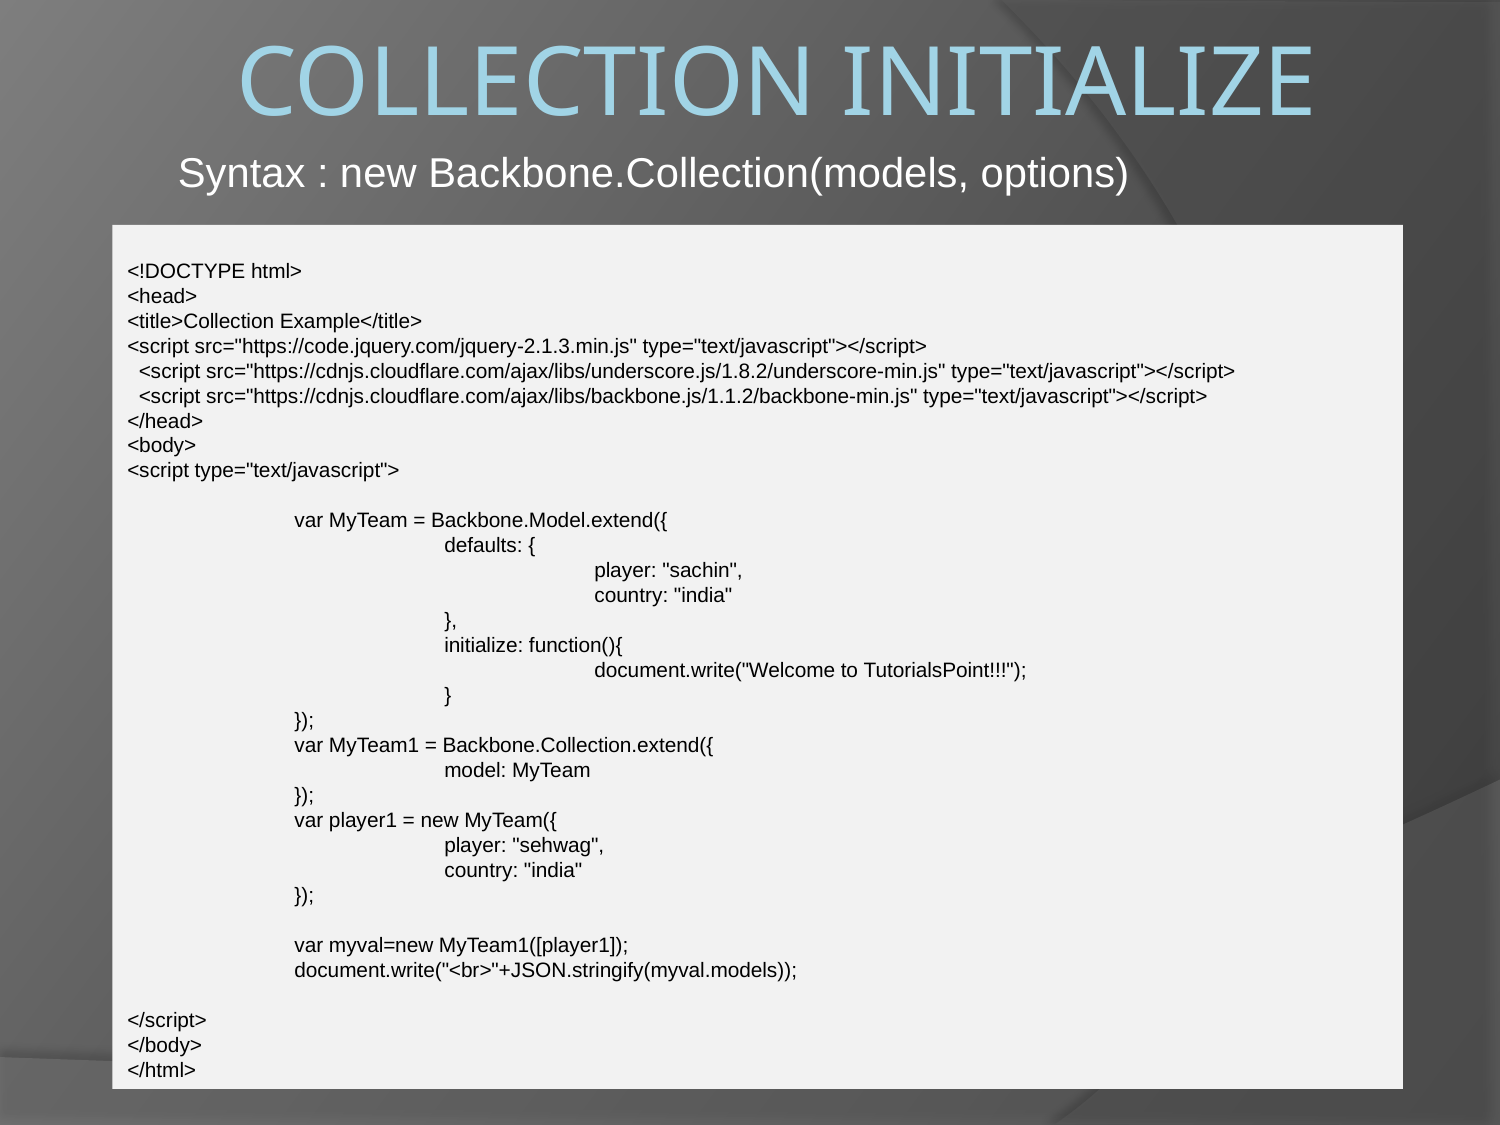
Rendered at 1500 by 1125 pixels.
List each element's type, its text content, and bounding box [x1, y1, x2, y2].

text_box <!DOCTYPE html> <head> <title>Collection Example</title> <script src="https://code.jquery.com/jquery-2.1.3.min.js" type="text/javascript"></script> <script src="https://cdnjs.cloudflare.com/ajax/libs/underscore.js/1.8.2/underscore-min.js" type="text/javascript"></script> <script src="https://cdnjs.cloudflare.com/ajax/libs/backbone.js/1.1.2/backbone-min.js" type="text/javascript"></script> </head> <body> <script type="text/javascript"> var MyTeam = Backbone.Model.extend({ defaults: { player: "sachin", country: "india" }, initialize: function(){ document.write("Welcome to TutorialsPoint!!!"); } }); var MyTeam1 = Backbone.Collection.extend({ model: MyTeam }); var player1 = new MyTeam({ player: "sehwag", country: "india" }); var myval=new MyTeam1([player1]); document.write("<br>"+JSON.stringify(myval.models)); </script> </body> </html> [112, 224, 1403, 1089]
subtitle Syntax : new Backbone.Collection(models, options) [150, 137, 1138, 224]
title Collection Initialize [50, 12, 1325, 215]
